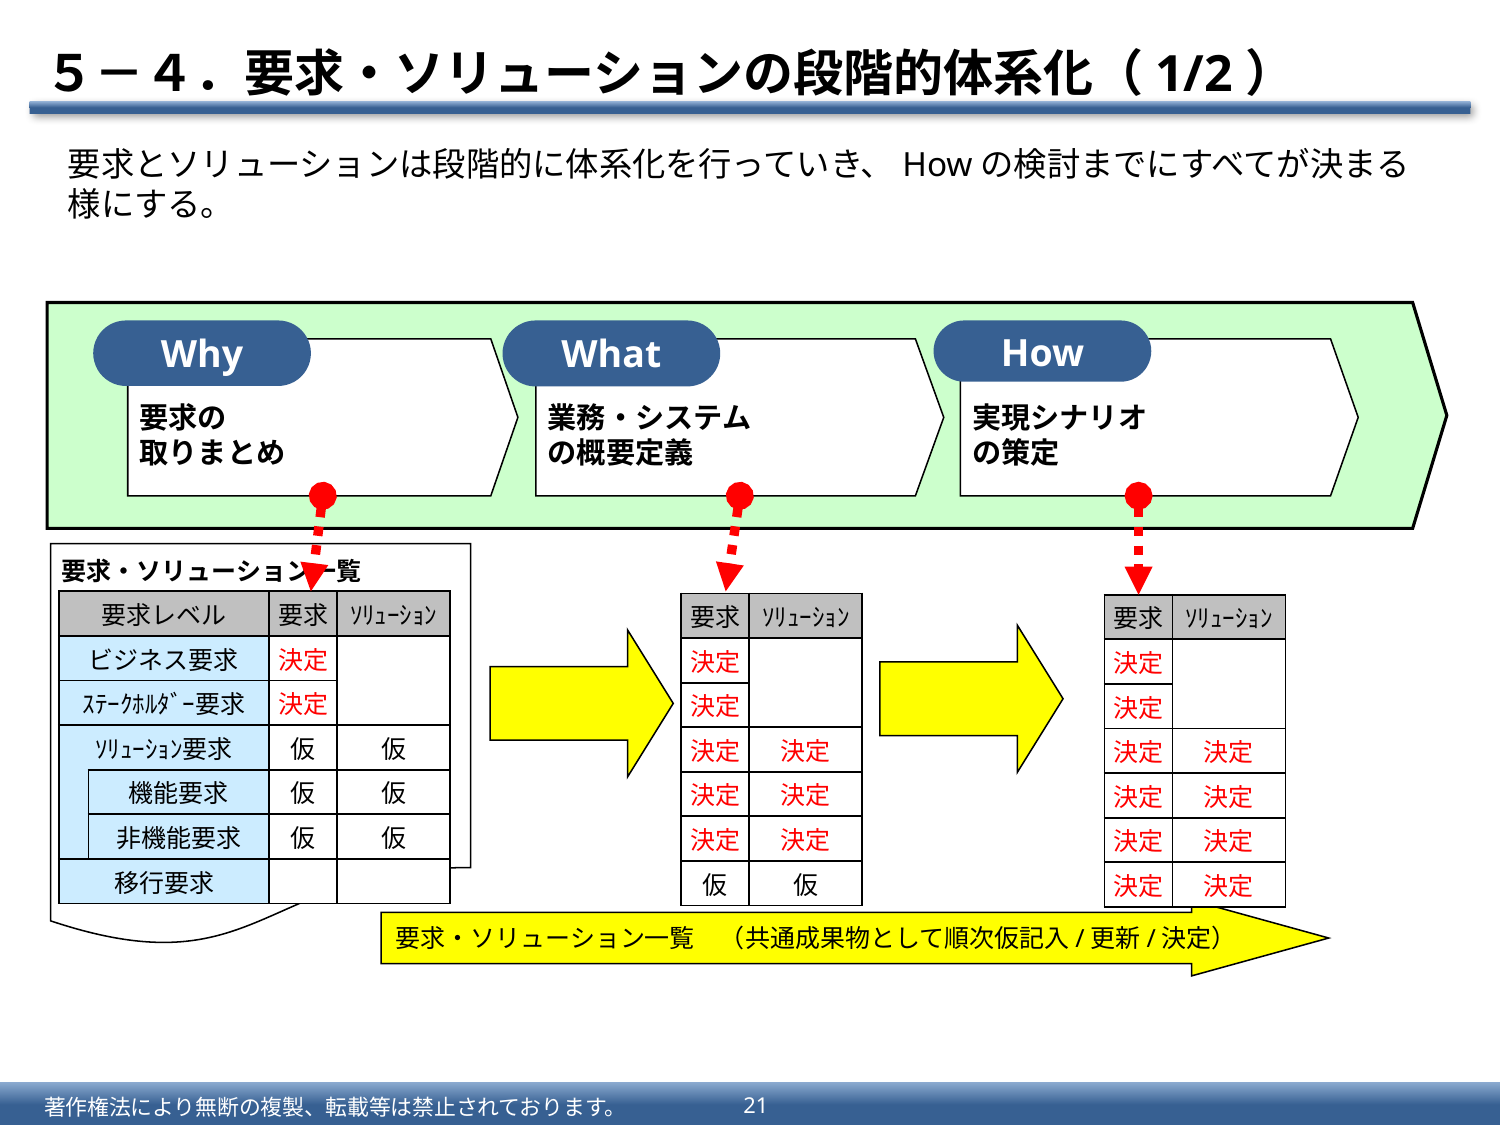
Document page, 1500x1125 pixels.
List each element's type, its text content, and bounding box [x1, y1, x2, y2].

table_cell 決定 [1173, 774, 1285, 817]
table_cell [338, 637, 449, 681]
table_cell 移行要求 [60, 860, 268, 903]
table_header ｿﾘｭｰｼｮﾝ [750, 594, 861, 637]
table_cell 決定 [750, 728, 861, 771]
table_cell 決定 [682, 728, 748, 771]
title ５－４．要求・ソリューションの段階的体系化（1/2） [29, 30, 1500, 112]
table_cell 非機能要求 [89, 815, 268, 858]
table_header 要求レベル [60, 592, 268, 635]
text_box [490, 629, 674, 777]
table_cell [750, 683, 861, 726]
table_cell 決定 [1173, 729, 1285, 772]
table_cell 決定 [270, 637, 336, 680]
table_cell 決定 [1173, 819, 1285, 861]
table_cell 機能要求 [89, 771, 268, 813]
table_cell 決定 [1105, 819, 1172, 861]
text_box Why [93, 320, 311, 386]
text_box [879, 625, 1064, 773]
table_cell 決定 [682, 817, 748, 860]
table_cell 決定 [1173, 863, 1285, 906]
table_cell 仮 [338, 726, 449, 769]
table_cell 決定 [750, 817, 861, 860]
table_cell 仮 [338, 771, 449, 813]
table_cell ｿﾘｭｰｼｮﾝ要求 [60, 726, 268, 770]
text_box 要求・ソリューション一覧 [47, 547, 304, 593]
table_cell 仮 [682, 862, 748, 905]
table_cell [270, 860, 336, 903]
table_cell ビジネス要求 [60, 637, 268, 680]
text_box 業務・システム の概要定義 [535, 338, 944, 496]
table_cell [750, 639, 861, 683]
text_box 実現シナリオ の策定 [960, 338, 1359, 496]
text_box 要求の 取りまとめ [127, 338, 518, 496]
text_box 要求・ソリューション一覧 （共通成果物として順次仮記入/更新/決定） [381, 908, 1329, 976]
text_box [47, 302, 1447, 529]
table_header ｿﾘｭｰｼｮﾝ [1173, 596, 1285, 638]
table_cell 決定 [1105, 729, 1172, 772]
text_box What [502, 320, 721, 387]
table_cell [60, 770, 88, 858]
table_cell 決定 [1105, 863, 1172, 906]
table_cell 決定 [1105, 640, 1172, 683]
table_cell 決定 [682, 639, 748, 682]
table_cell [338, 860, 449, 903]
table_header ｿﾘｭｰｼｮﾝ [338, 592, 449, 635]
table_cell 仮 [338, 815, 449, 858]
text_box [316, 543, 471, 868]
table_header 要求 [1105, 596, 1172, 638]
table_header 要求 [270, 592, 336, 635]
table_header 要求 [682, 594, 748, 637]
table_cell 決定 [1105, 685, 1172, 728]
table_cell 決定 [750, 773, 861, 815]
table_cell ｽﾃｰｸﾎﾙﾀﾞｰ要求 [60, 681, 268, 724]
table_cell 仮 [750, 862, 861, 905]
table_cell [338, 681, 449, 724]
table_cell [1173, 640, 1285, 684]
table_cell 決定 [270, 681, 336, 724]
text_box 要求とソリューションは段階的に体系化を行っていき、Howの検討までにすべてが決まる様にする。 [53, 135, 1447, 231]
table_cell 決定 [1105, 774, 1172, 817]
text_box [50, 543, 304, 547]
text_box 要求・ソリューション一覧 [316, 547, 378, 590]
text_box How [933, 320, 1152, 382]
table_cell 決定 [682, 684, 748, 726]
table_cell 仮 [270, 771, 336, 813]
table_cell 仮 [270, 815, 336, 858]
table_cell 仮 [270, 726, 336, 769]
text_box [50, 593, 299, 943]
table_cell 決定 [682, 773, 748, 815]
table_cell [1173, 684, 1285, 728]
